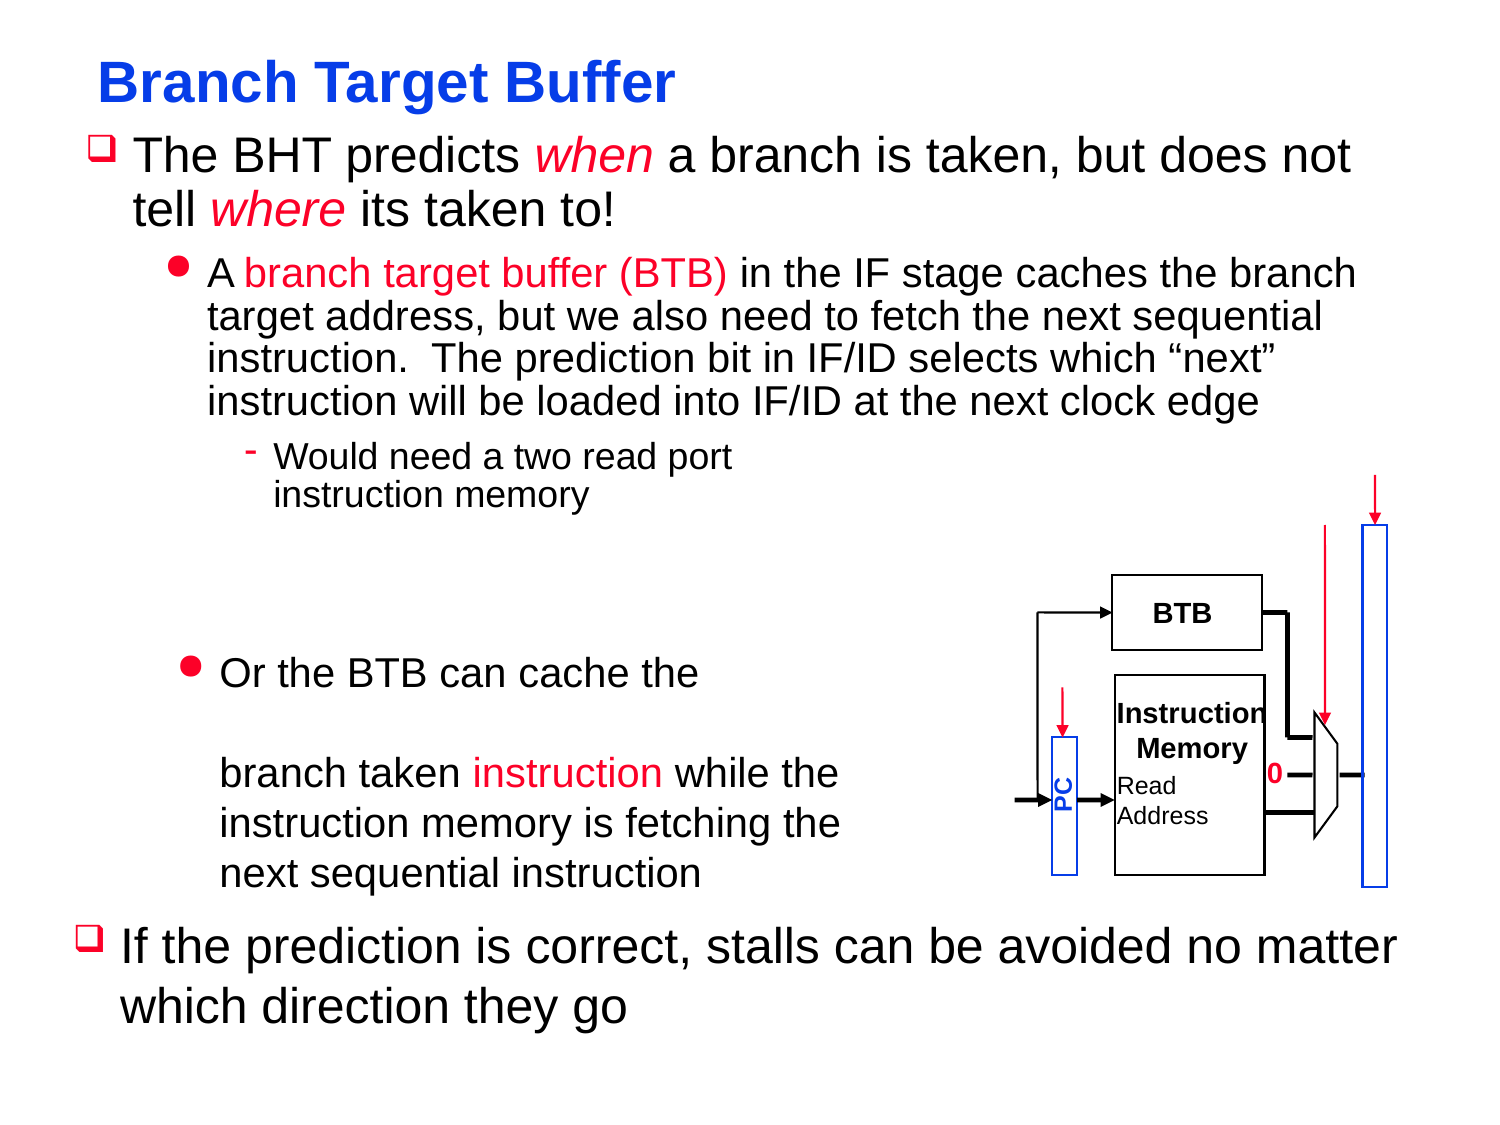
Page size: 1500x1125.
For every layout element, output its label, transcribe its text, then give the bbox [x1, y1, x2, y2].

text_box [1014, 474, 1388, 888]
title Branch Target Buffer [86, 49, 1426, 120]
text_box Or the BTB can cache the branch taken instruction while the instruction memory is fetching the next sequential instruction [87, 641, 925, 901]
text_box If the prediction is correct, stalls can be avoided no matter which direction they go [62, 909, 1450, 1038]
list The BHT predicts when a branch is taken, but does not tell where its taken to! A branch target buffer (BTB) in the IF stage caches the branch target address, but we also need to fetch the next sequential instruction. The prediction bit in IF/ID selects which “next” instruction will be loaded into IF/ID at the next clock edge Would need a two read port instruction memory [74, 124, 1426, 531]
